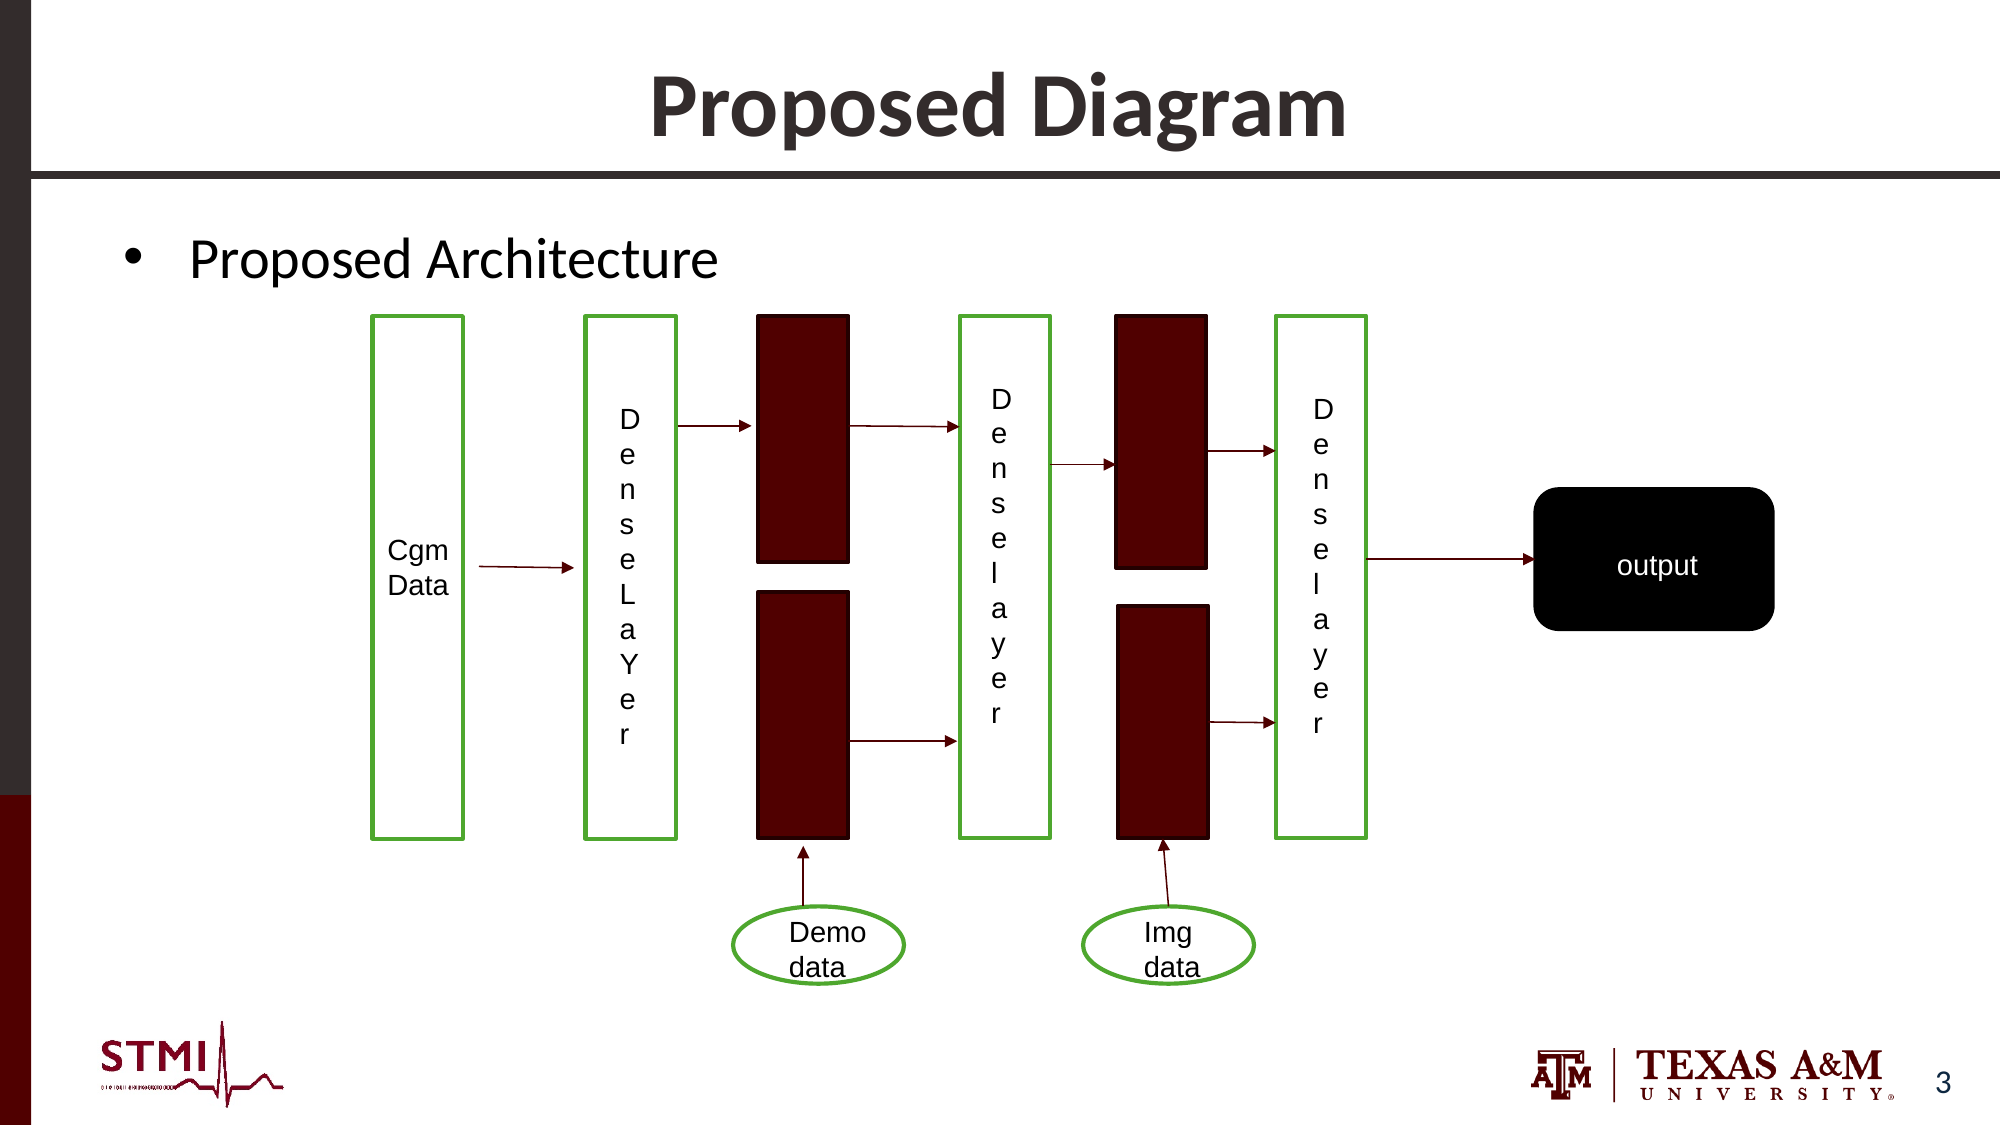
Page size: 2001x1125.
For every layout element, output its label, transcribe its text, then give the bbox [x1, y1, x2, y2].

list Proposed Architecture [99, 212, 1900, 1005]
text_box [1241, 921, 1257, 969]
text_box Img data [1129, 906, 1241, 991]
text_box [756, 314, 850, 564]
text_box [958, 314, 1052, 840]
text_box [1116, 604, 1210, 840]
text_box [730, 909, 774, 981]
picture [1519, 1034, 1900, 1110]
text_box Cgm Data [372, 524, 479, 609]
text_box [1533, 487, 1775, 632]
text_box Dense L a Y e r [604, 393, 662, 758]
text_box [756, 590, 850, 840]
text_box [370, 314, 465, 841]
text_box [1080, 908, 1129, 982]
title Proposed Diagram [99, 24, 1900, 175]
picture [97, 1017, 287, 1110]
text_box output [1577, 538, 1737, 589]
text_box Demo data [774, 906, 905, 991]
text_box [1162, 838, 1169, 907]
slide_number 3 [1533, 1050, 1967, 1110]
text_box [583, 314, 678, 841]
text_box [1114, 314, 1208, 570]
text_box Dense l a y e r [976, 372, 1033, 737]
text_box [1274, 314, 1368, 840]
text_box Denselayer [1298, 382, 1347, 748]
